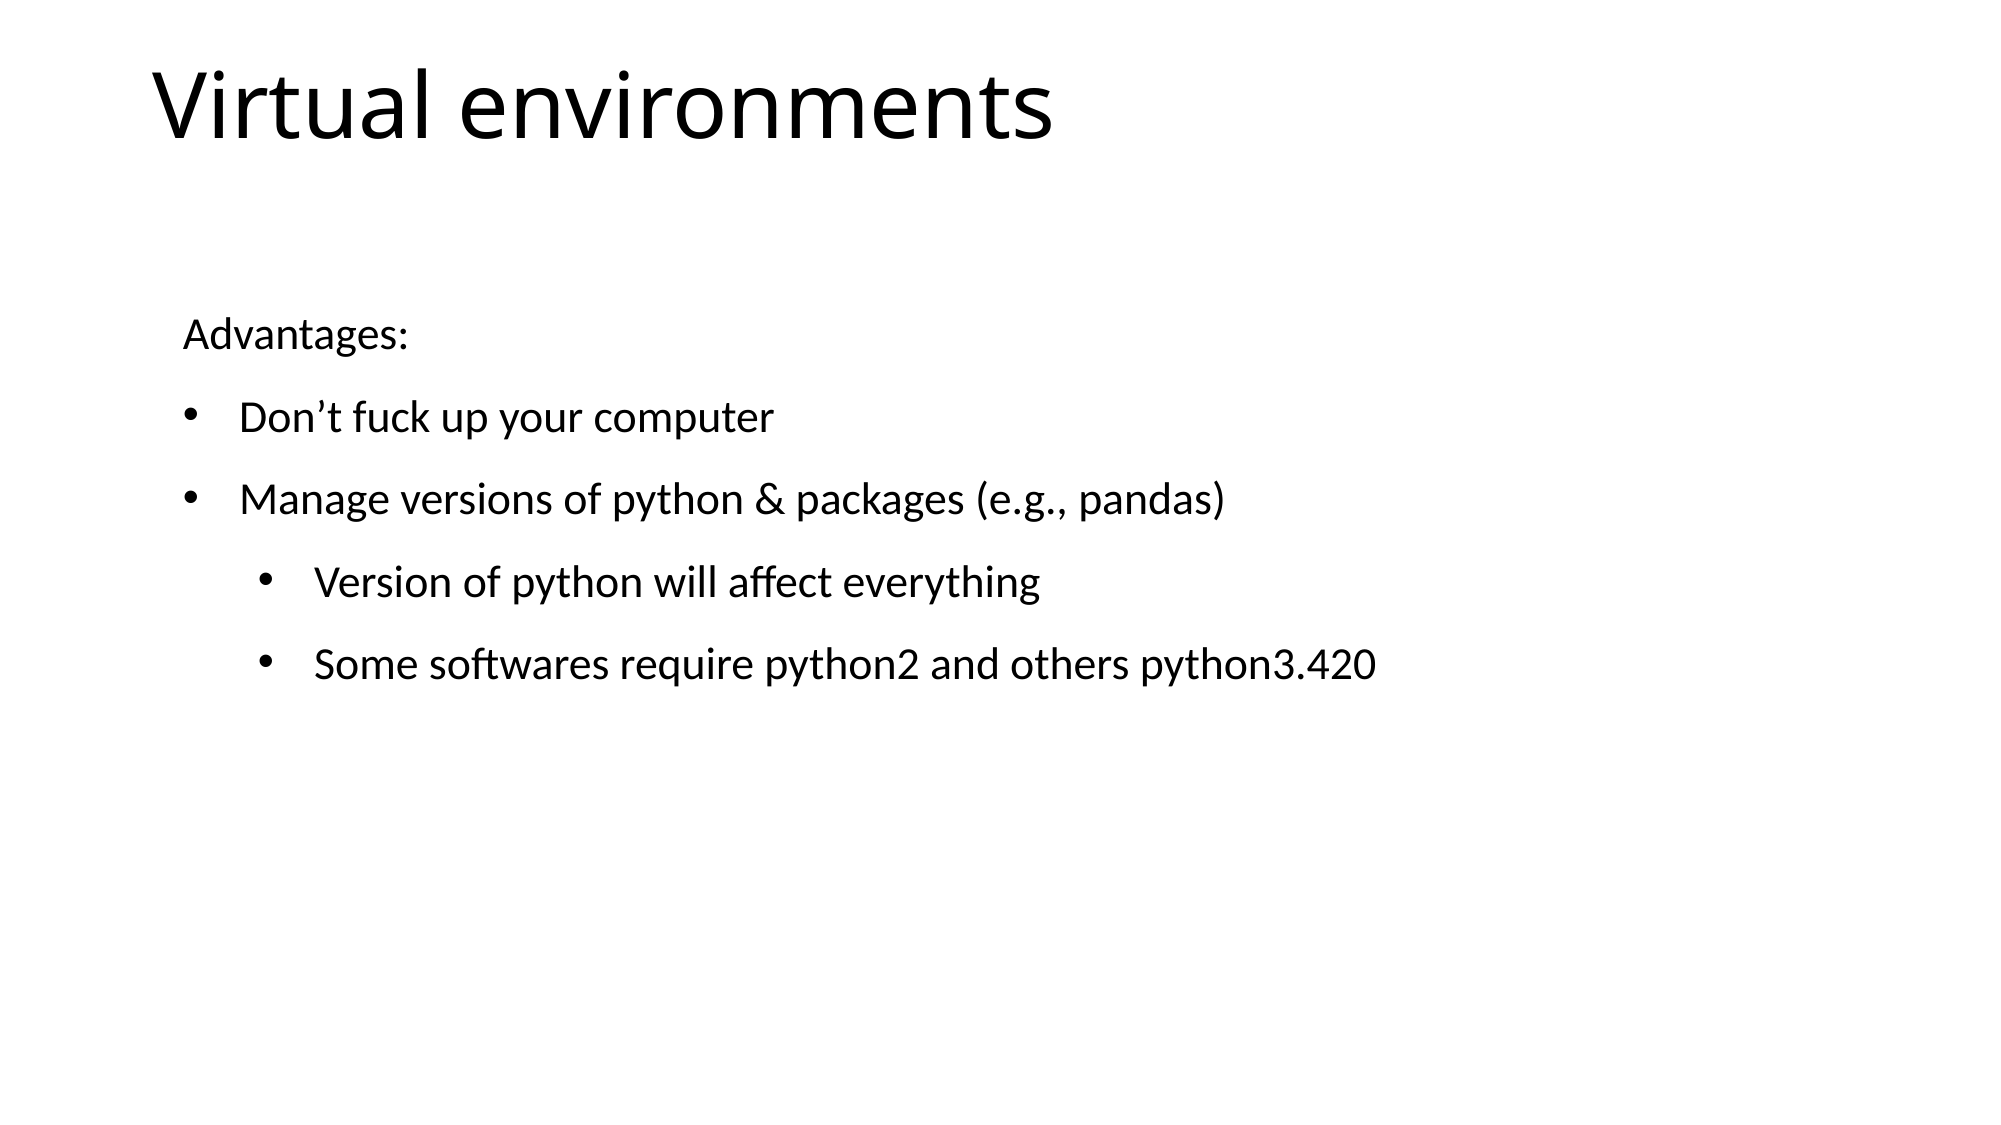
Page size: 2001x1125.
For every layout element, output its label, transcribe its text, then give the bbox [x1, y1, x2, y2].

text_box Advantages: Don’t fuck up your computer Manage versions of python & packages (e.g., pandas) Version of python will affect everything Some softwares require python2 and others python3.420 [168, 268, 1393, 696]
title Virtual environments [137, 0, 1863, 218]
